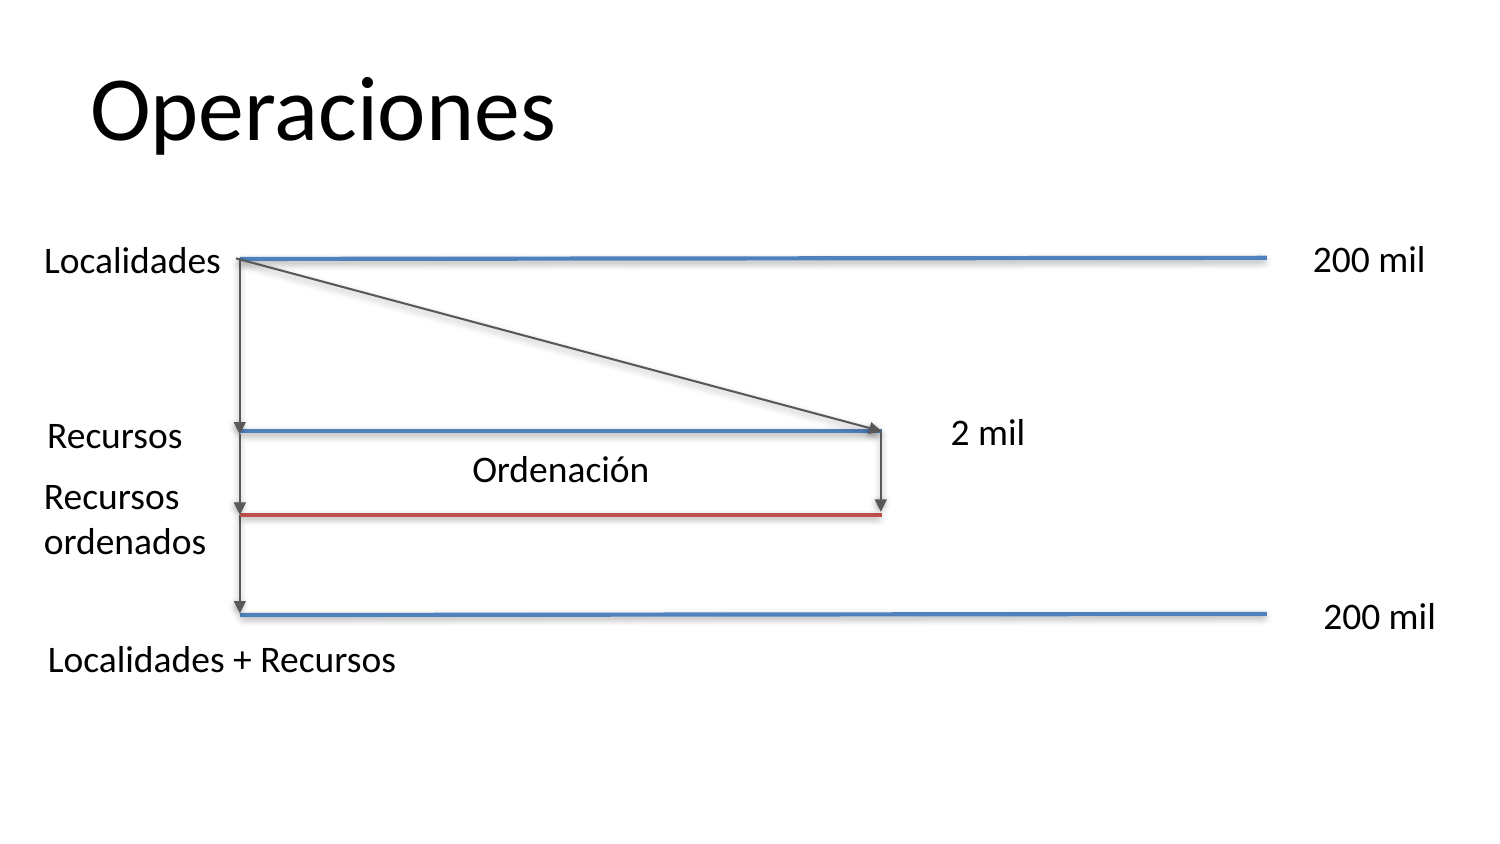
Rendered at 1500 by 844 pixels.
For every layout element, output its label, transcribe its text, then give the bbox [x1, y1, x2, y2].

text_box 2 mil [935, 400, 1041, 461]
text_box 200 mil [1308, 584, 1451, 645]
title Operaciones [75, 33, 1425, 175]
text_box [237, 258, 882, 432]
text_box Localidades [29, 228, 237, 289]
text_box Localidades + Recursos [33, 627, 412, 688]
text_box Ordenación [457, 441, 665, 498]
text_box 200 mil [1298, 227, 1441, 288]
text_box Recursos ordenados [29, 464, 222, 570]
text_box Recursos [32, 404, 198, 464]
